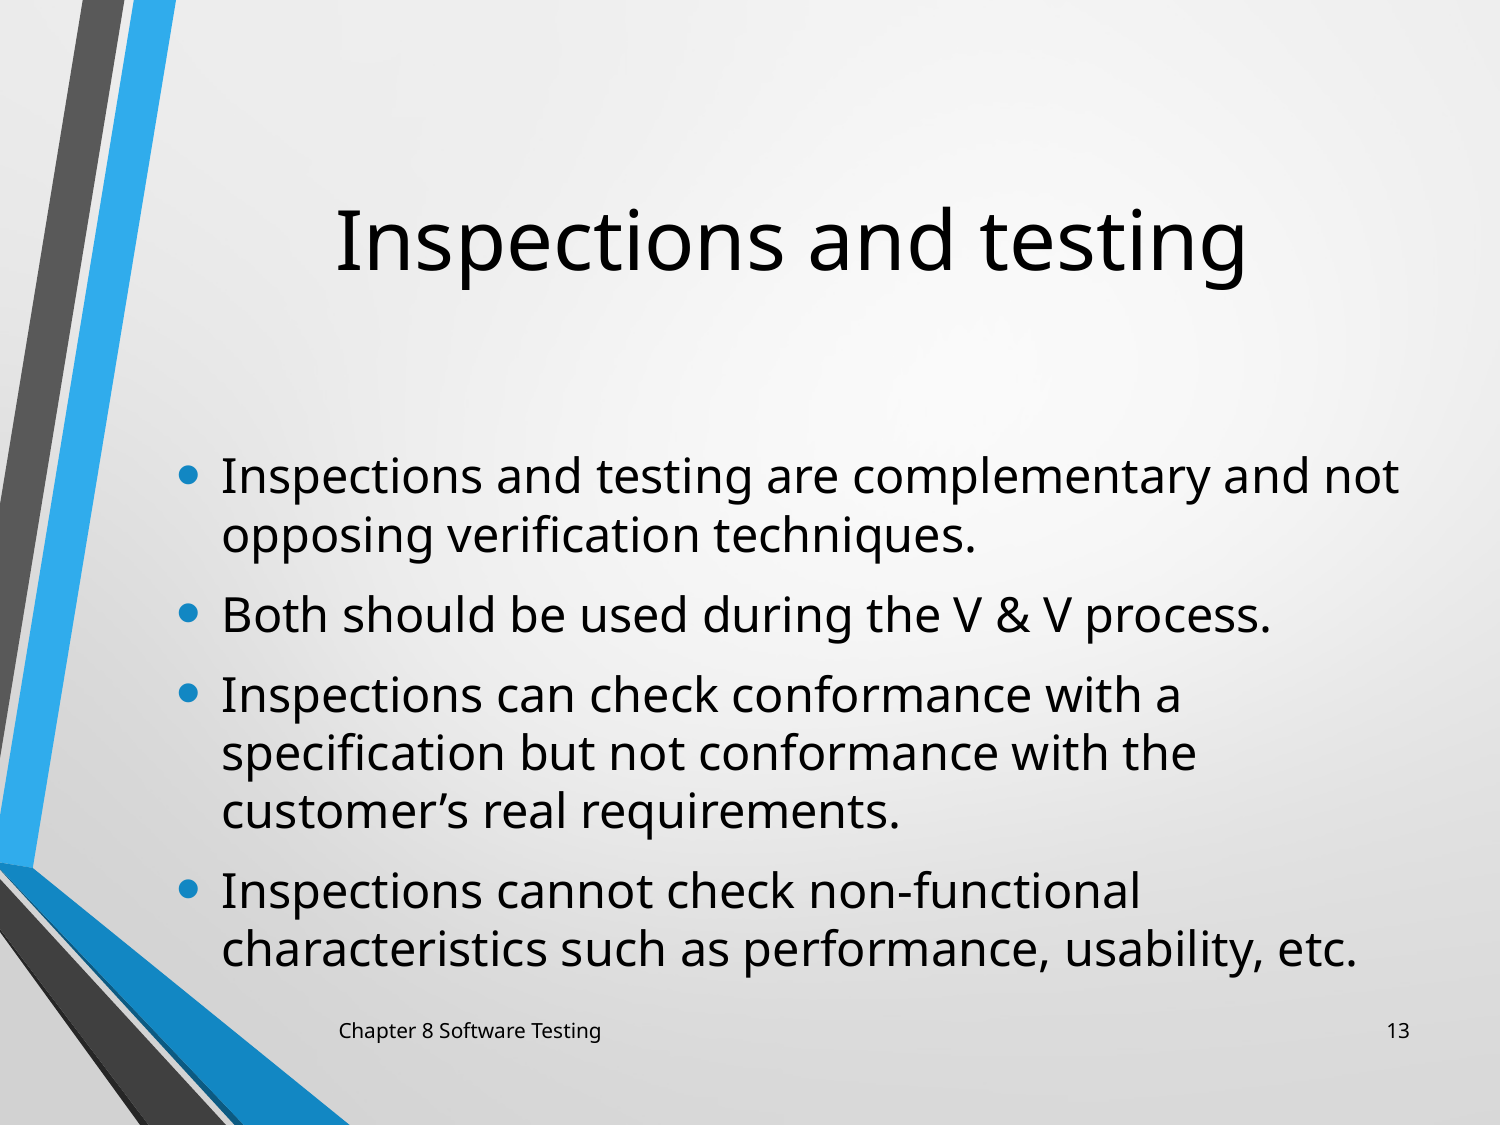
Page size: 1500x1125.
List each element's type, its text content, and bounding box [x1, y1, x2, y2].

title Inspections and testing [161, 75, 1425, 400]
footer Chapter 8 Software Testing [323, 1001, 1196, 1062]
list Inspections and testing are complementary and not opposing verification techniques. Both should be used during the V & V process. Inspections can check conformance with a specification but not conformance with the customer’s real requirements. Inspections cannot check non-functional characteristics such as performance, usability, etc. [161, 437, 1425, 985]
slide_number 13 [1354, 1001, 1425, 1062]
